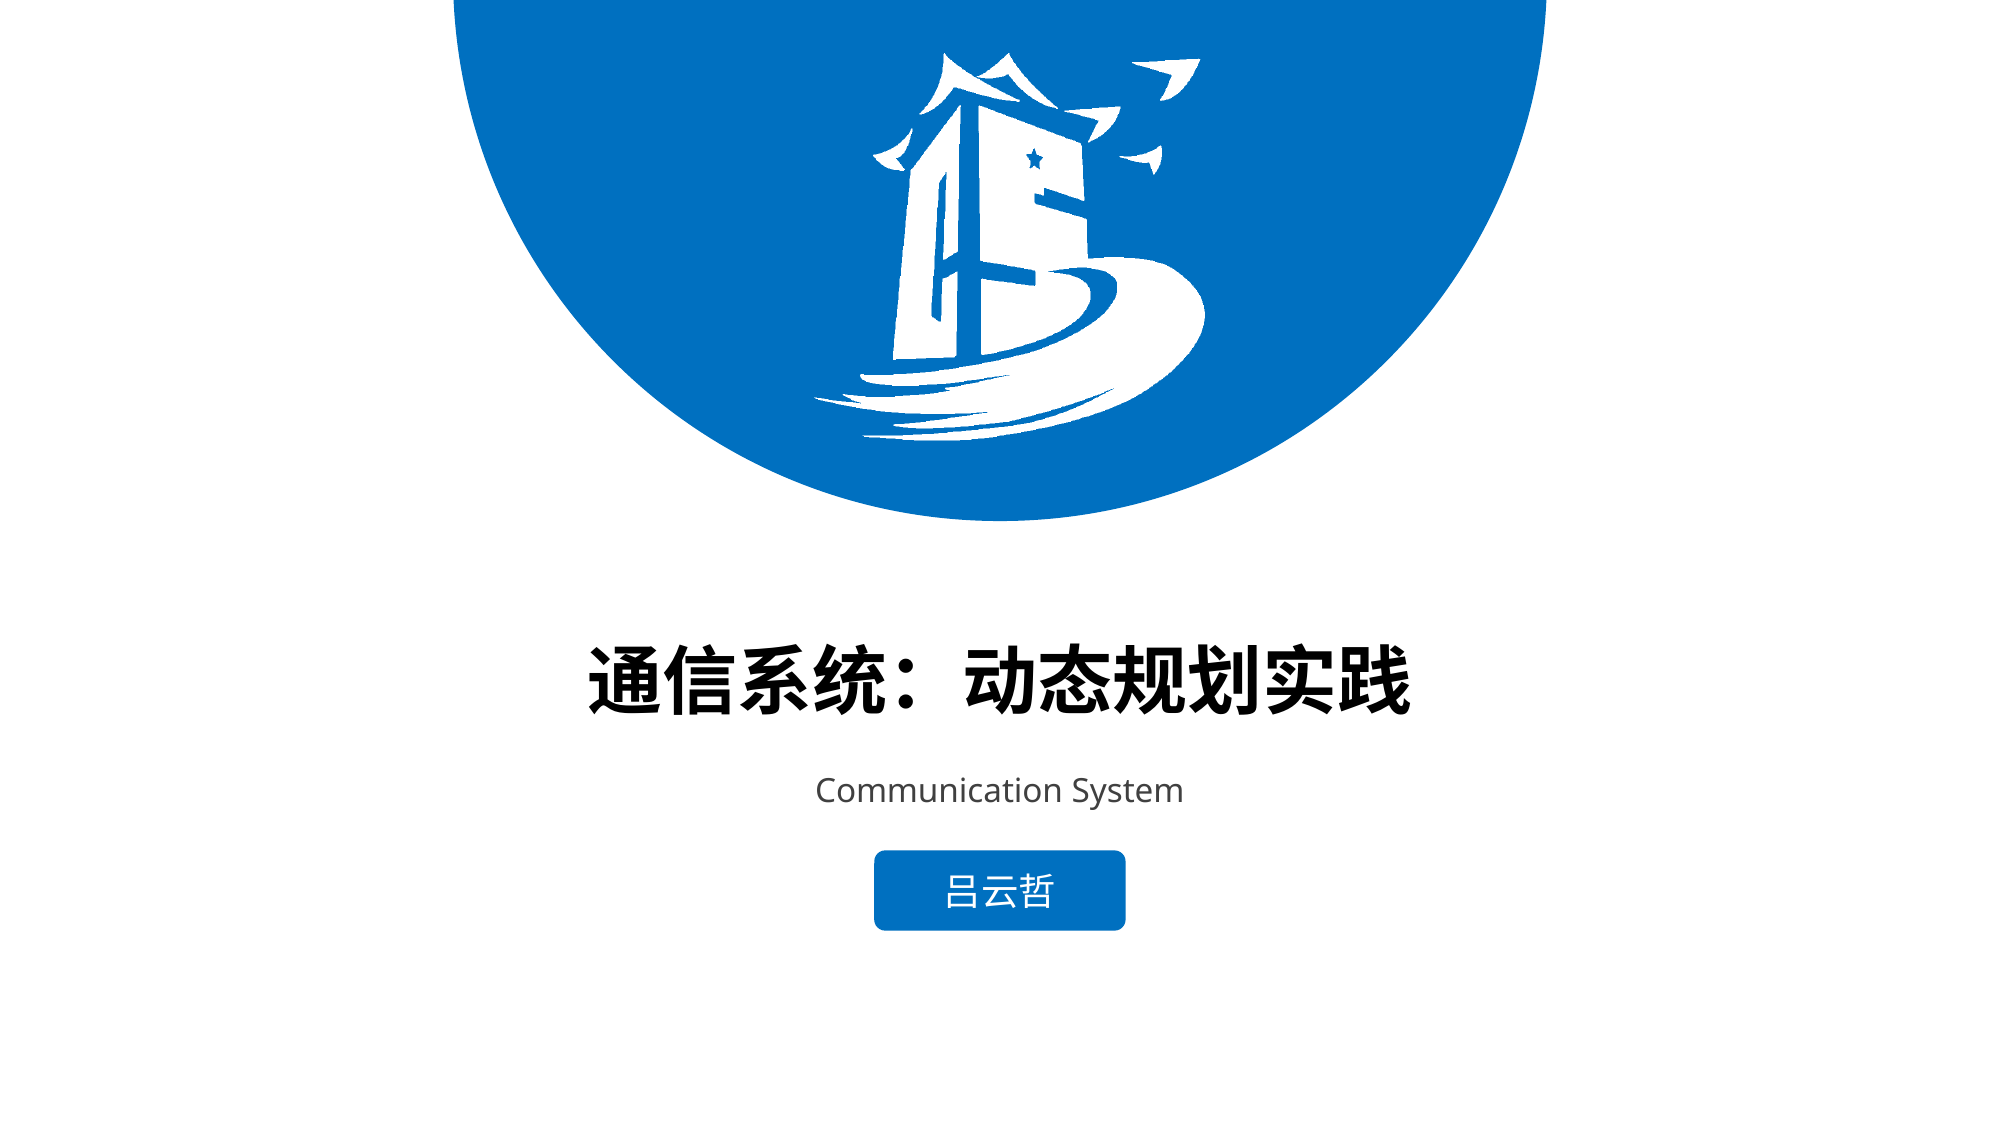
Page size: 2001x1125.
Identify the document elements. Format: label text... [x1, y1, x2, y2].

text_box Communication System [667, 761, 1333, 817]
text_box [1296, 0, 1548, 436]
picture [704, 0, 1296, 491]
text_box [452, 0, 704, 436]
text_box 通信系统：动态规划实践 [572, 625, 1428, 841]
text_box [817, 491, 1183, 523]
text_box 吕云哲 [873, 849, 1127, 932]
